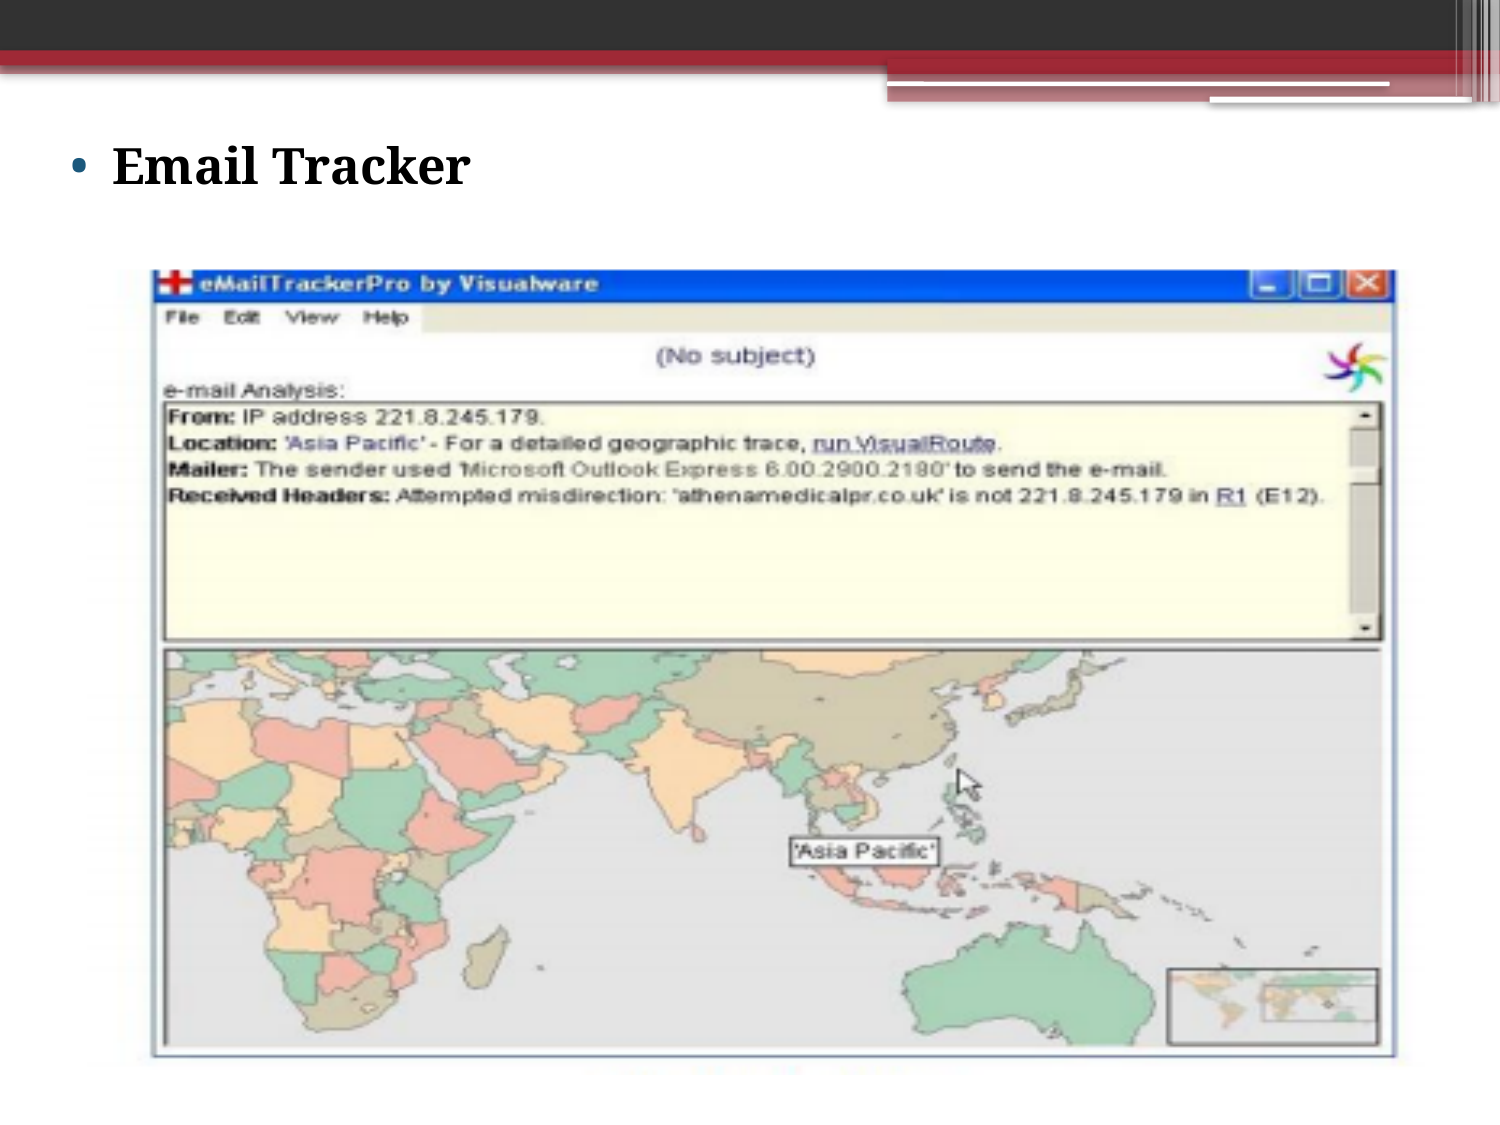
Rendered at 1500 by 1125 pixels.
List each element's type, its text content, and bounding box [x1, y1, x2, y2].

picture [87, 249, 1426, 1076]
list Email Tracker [37, 127, 1388, 1070]
